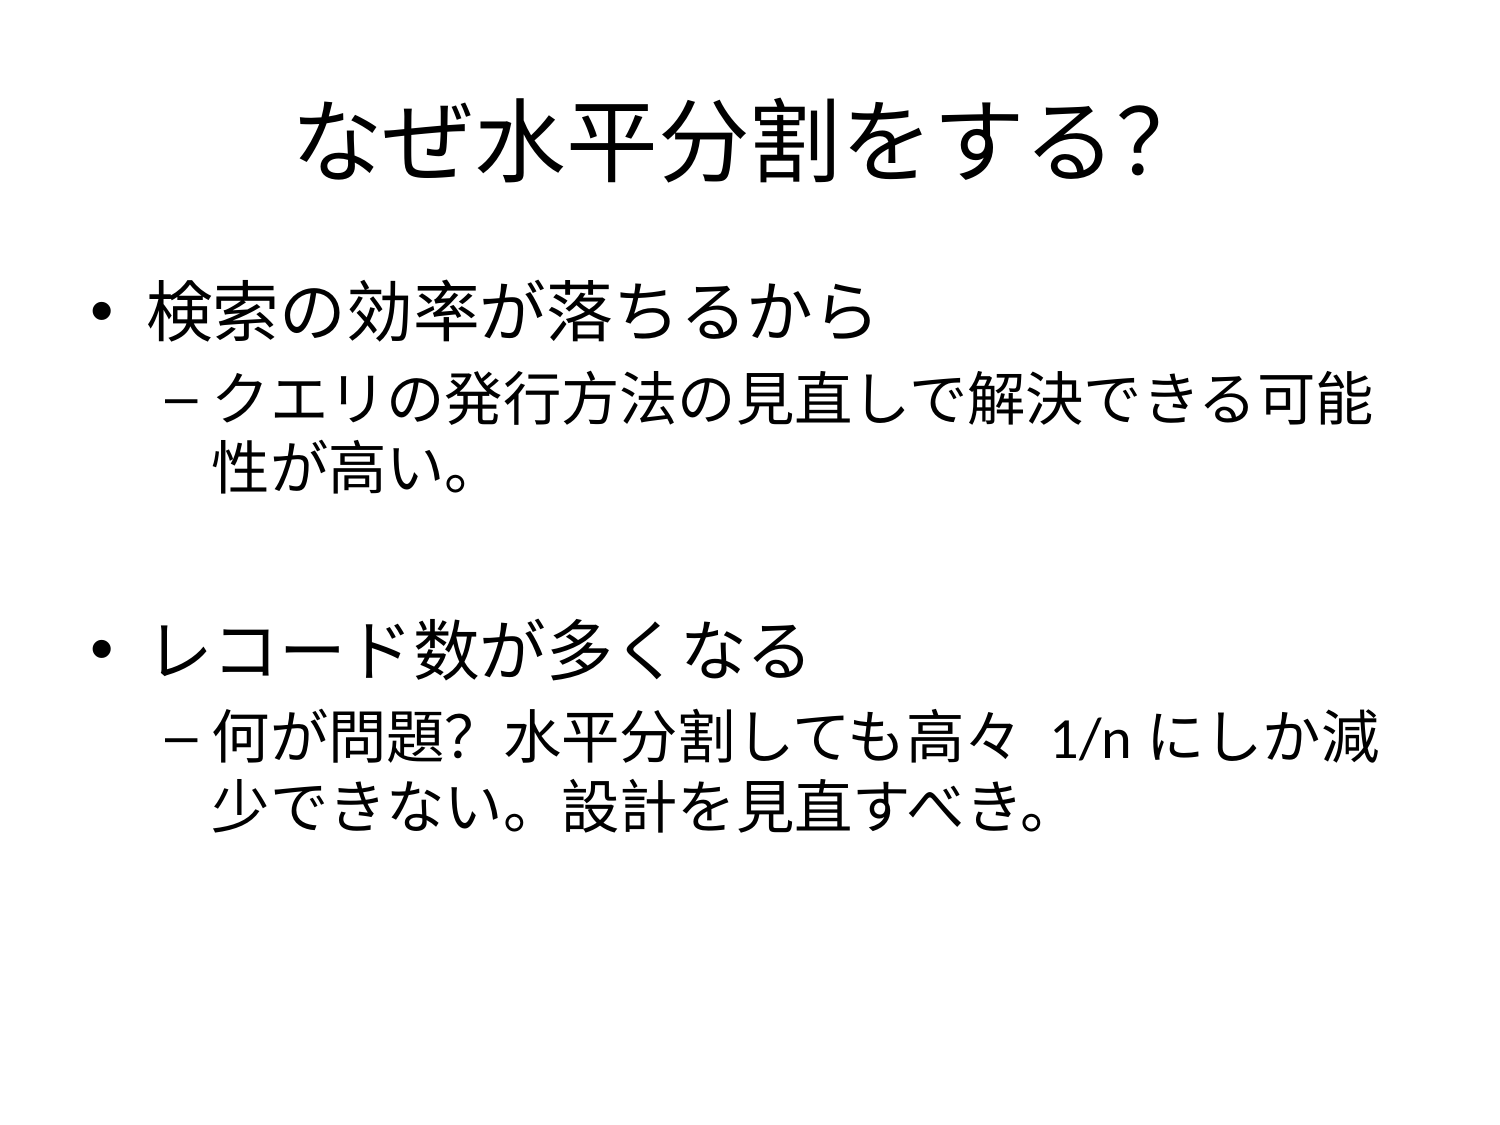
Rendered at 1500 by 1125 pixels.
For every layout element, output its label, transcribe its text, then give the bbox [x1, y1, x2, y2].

list 検索の効率が落ちるから クエリの発行方法の見直しで解決できる可能性が高い。 レコード数が多くなる 何が問題？水平分割しても高々 1/nにしか減少できない。設計を見直すべき。 [75, 262, 1425, 1005]
title なぜ水平分割をする？ [75, 45, 1425, 233]
